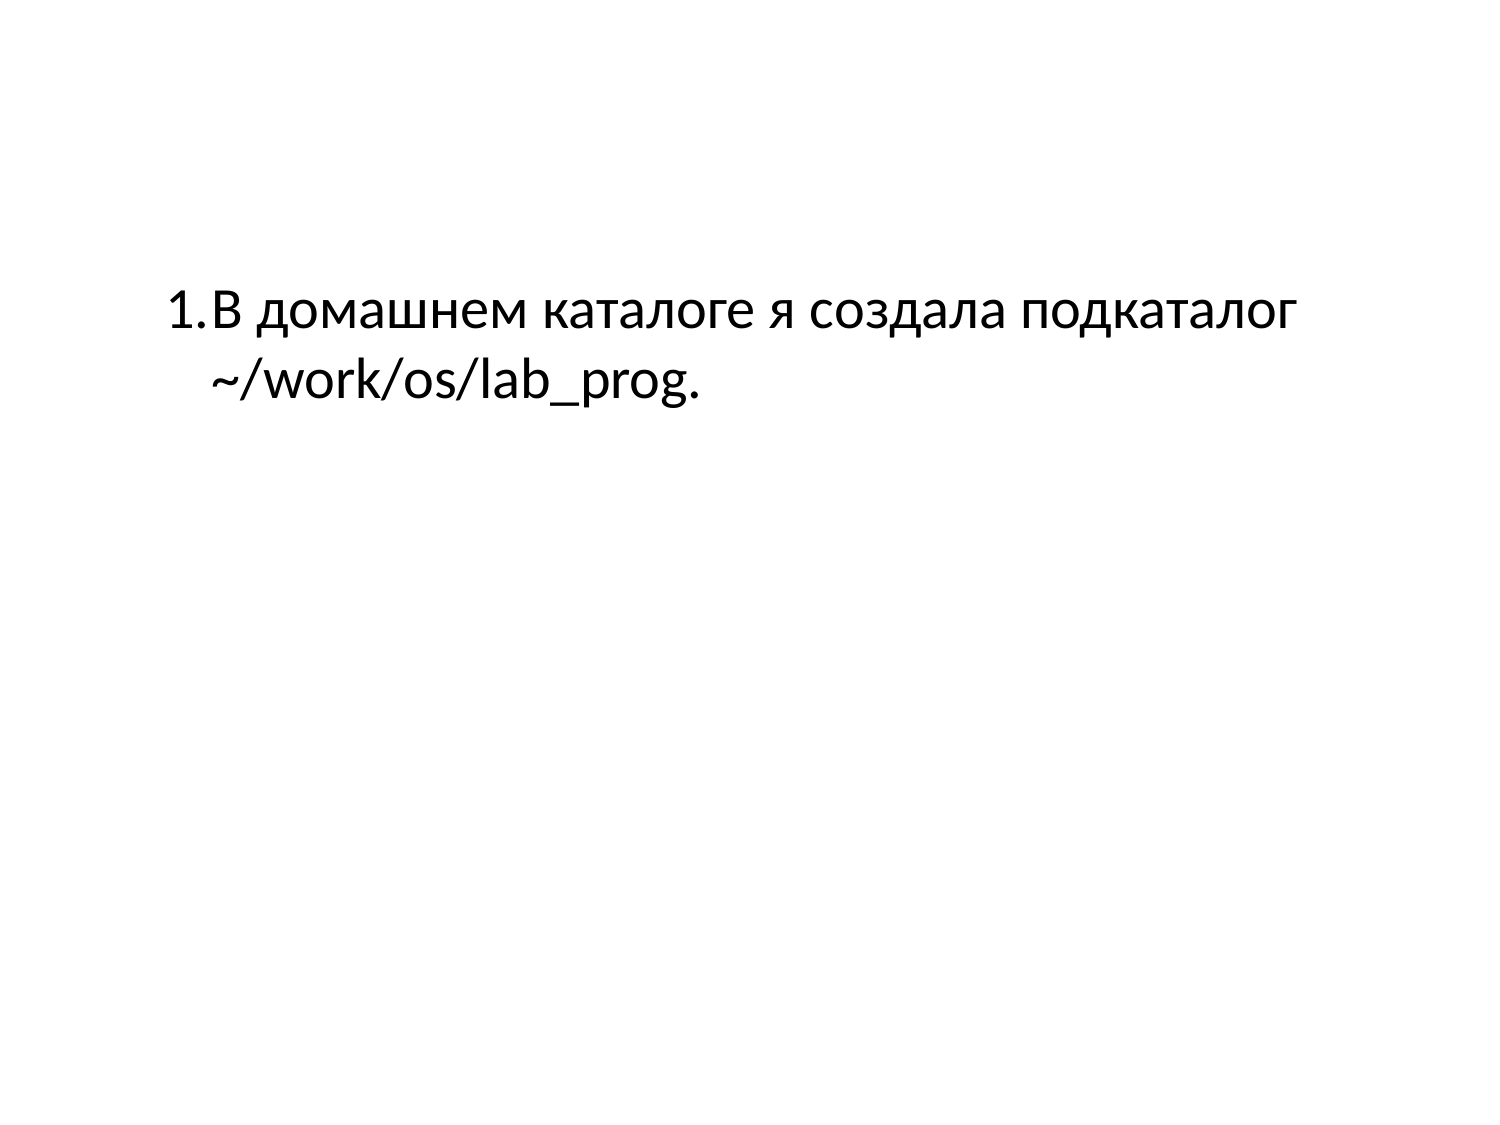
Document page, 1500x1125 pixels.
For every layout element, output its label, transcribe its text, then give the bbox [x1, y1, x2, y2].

list В домашнем каталоге я создала подкаталог ~/work/os/lab_prog. [75, 262, 1425, 1005]
